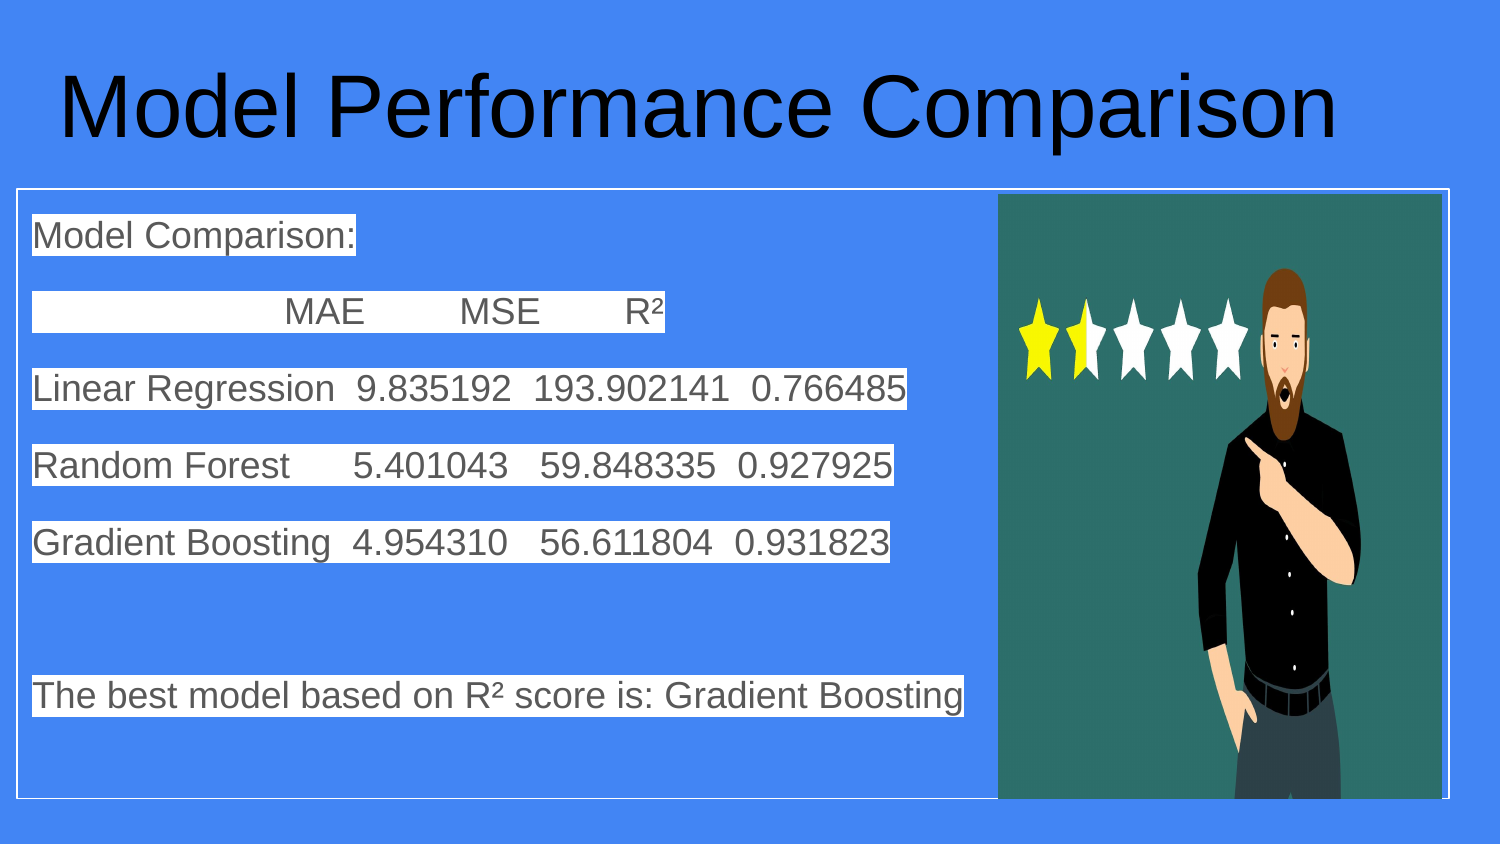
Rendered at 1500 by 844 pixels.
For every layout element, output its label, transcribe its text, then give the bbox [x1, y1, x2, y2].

title Model Performance Comparison [43, 33, 1442, 171]
picture [998, 194, 1442, 799]
list Model Comparison: MAE MSE R² Linear Regression 9.835192 193.902141 0.766485 Random Forest 5.401043 59.848335 0.927925 Gradient Boosting 4.954310 56.611804 0.931823 The best model based on R² score is: Gradient Boosting [17, 189, 1449, 799]
